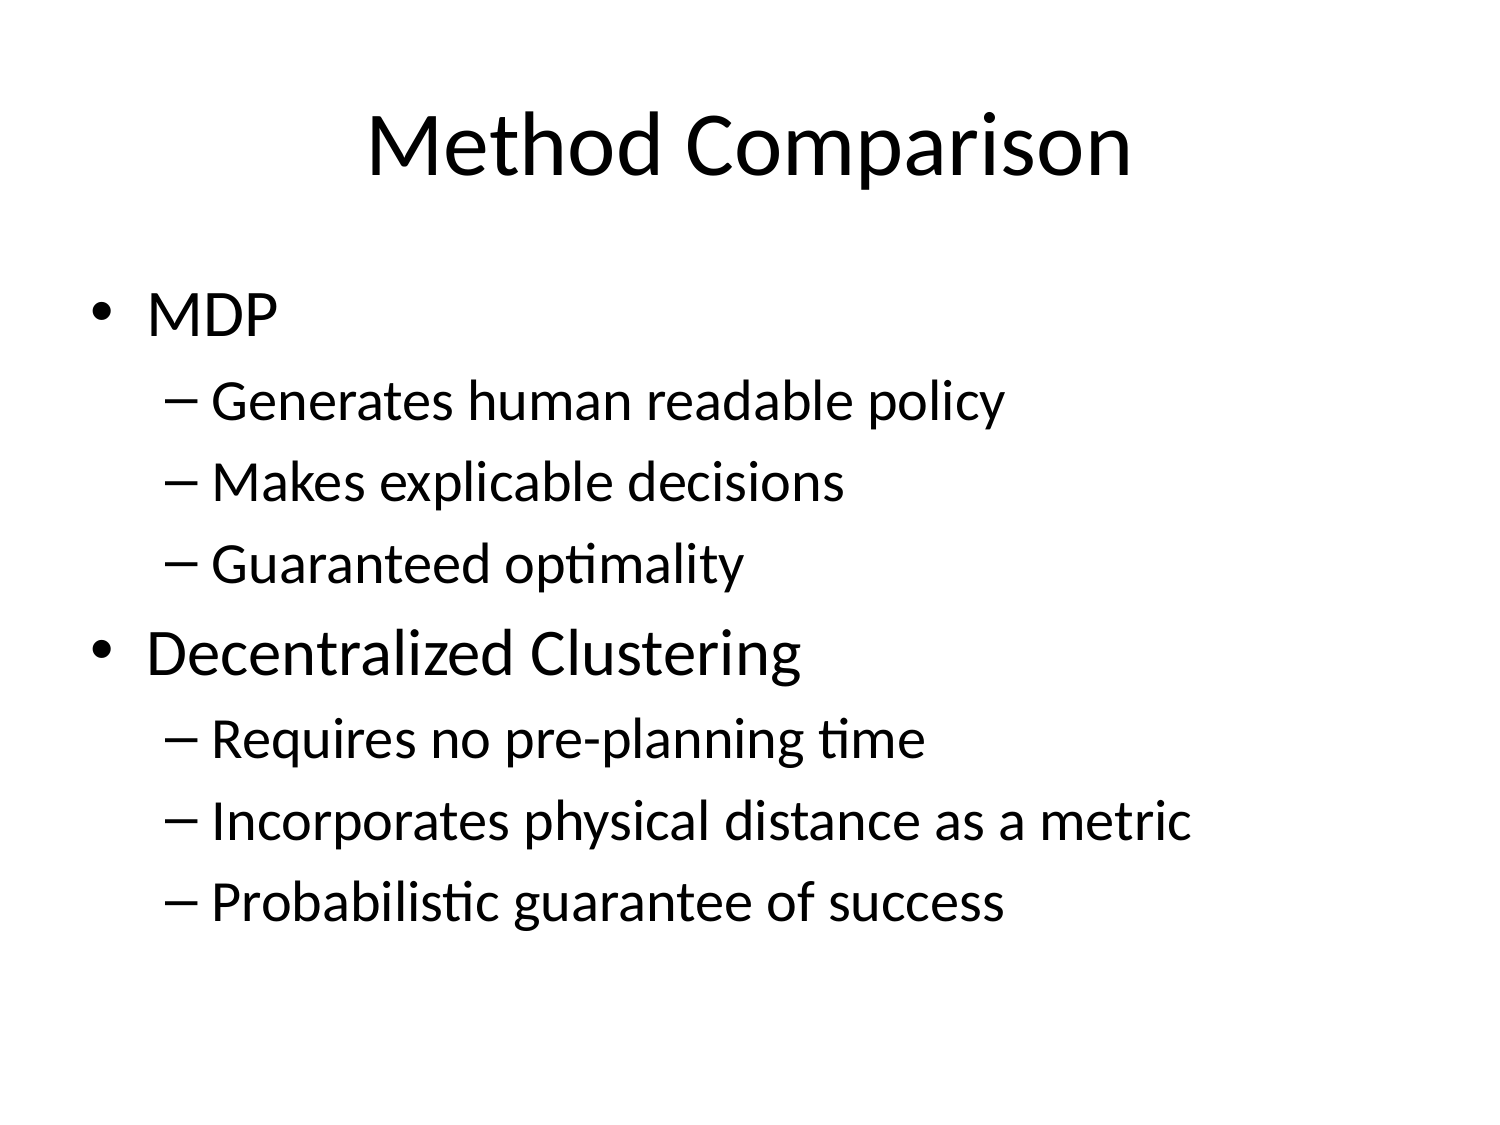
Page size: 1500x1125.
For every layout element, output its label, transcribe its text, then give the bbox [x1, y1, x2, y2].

title Method Comparison [75, 45, 1425, 233]
list MDP Generates human readable policy Makes explicable decisions Guaranteed optimality Decentralized Clustering Requires no pre-planning time Incorporates physical distance as a metric Probabilistic guarantee of success [75, 262, 1425, 1005]
